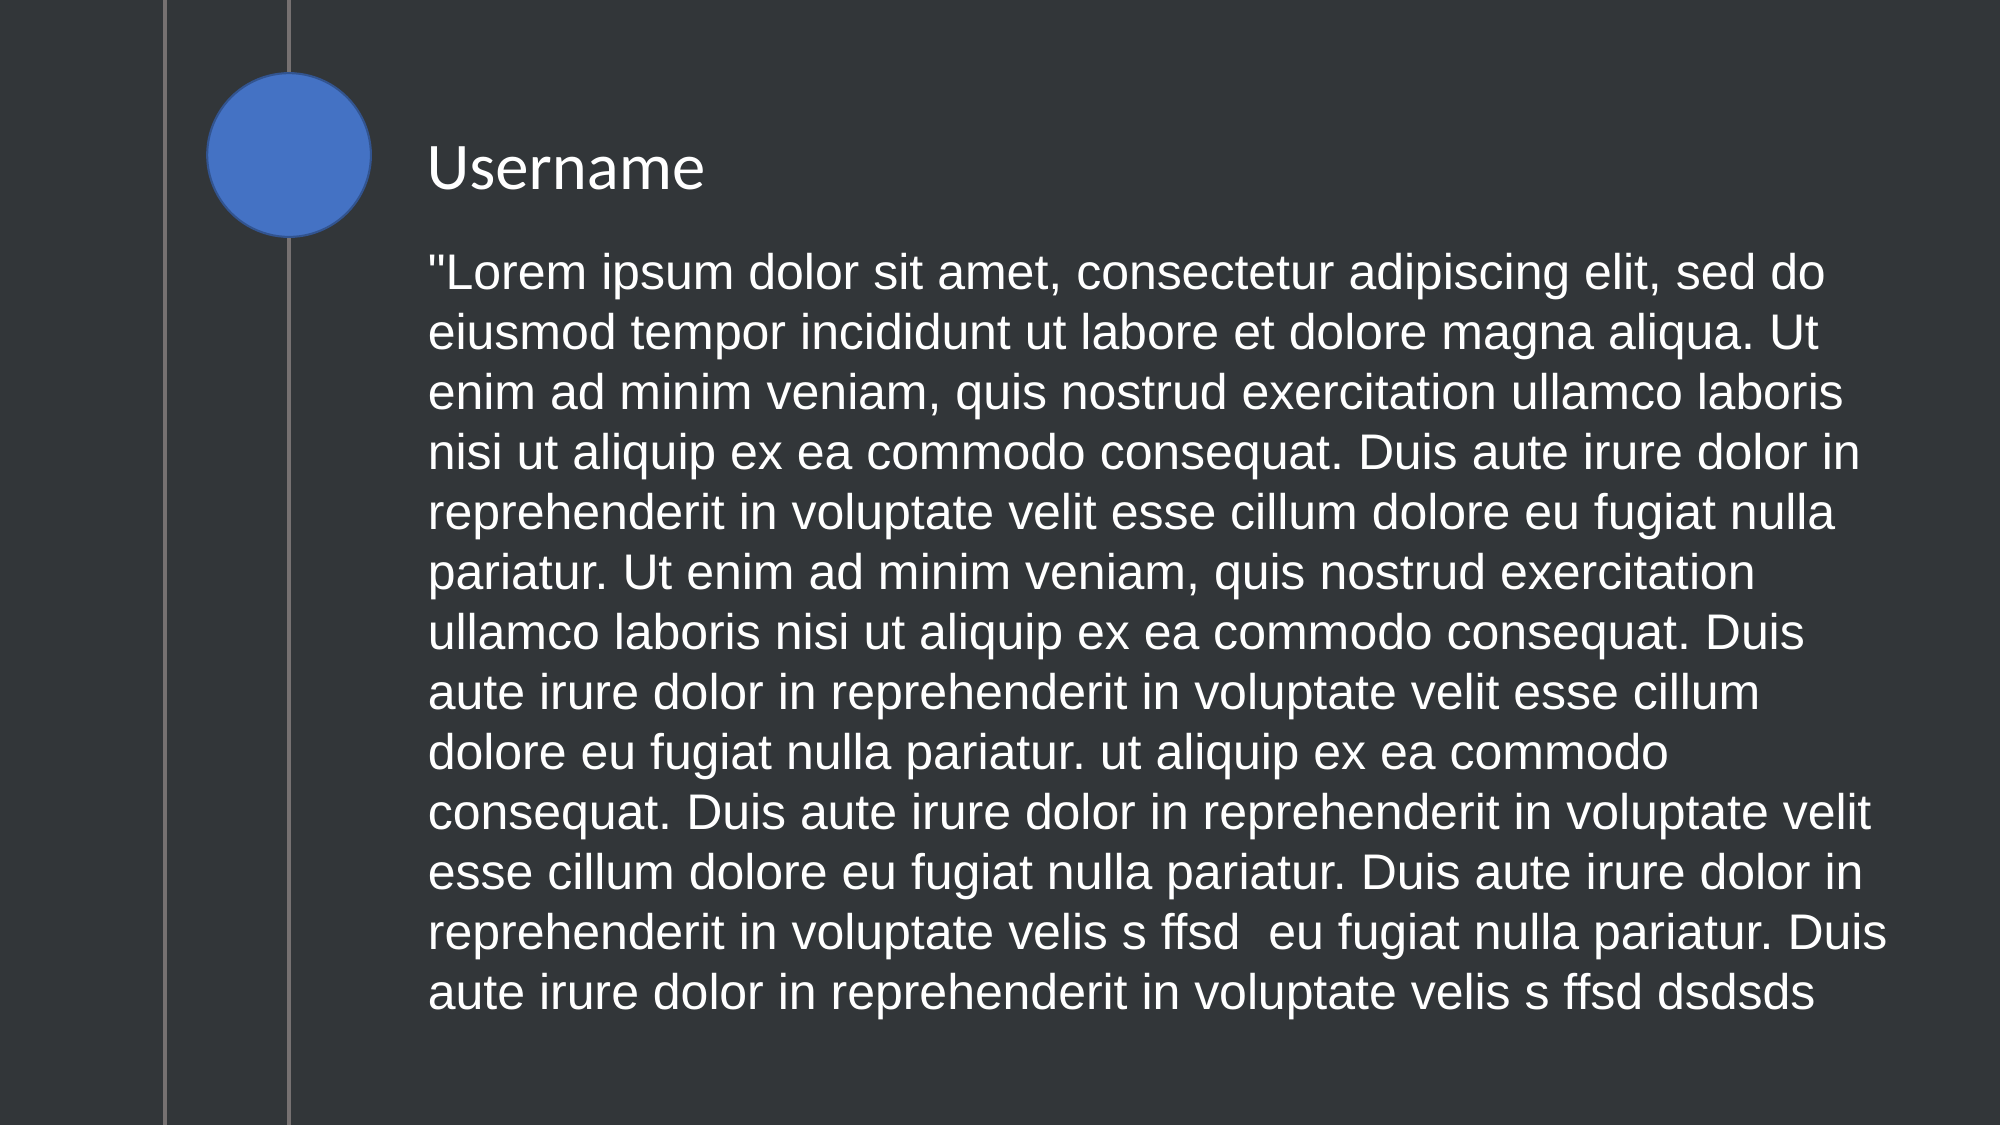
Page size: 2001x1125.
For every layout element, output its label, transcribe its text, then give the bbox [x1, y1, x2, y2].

text_box [0, 0, 163, 1125]
text_box [291, 0, 2000, 1125]
text_box [167, 0, 287, 1125]
text_box "Lorem ipsum dolor sit amet, consectetur adipiscing elit, sed do eiusmod tempor incididunt ut labore et dolore magna aliqua. Ut enim ad minim veniam, quis nostrud exercitation ullamco laboris nisi ut aliquip ex ea commodo consequat. Duis aute irure dolor in reprehenderit in voluptate velit esse cillum dolore eu fugiat nulla pariatur. Ut enim ad minim veniam, quis nostrud exercitation ullamco laboris nisi ut aliquip ex ea commodo consequat. Duis aute irure dolor in reprehenderit in voluptate velit esse cillum dolore eu fugiat nulla pariatur. ut aliquip ex ea commodo consequat. Duis aute irure dolor in reprehenderit in voluptate velit esse cillum dolore eu fugiat nulla pariatur. Duis aute irure dolor in reprehenderit in voluptate velis s ffsd eu fugiat nulla pariatur. Duis aute irure dolor in reprehenderit in voluptate velis s ffsd dsdsds [413, 231, 1917, 1027]
text_box Username [411, 115, 1566, 211]
text_box [290, 72, 372, 238]
text_box [206, 72, 288, 238]
